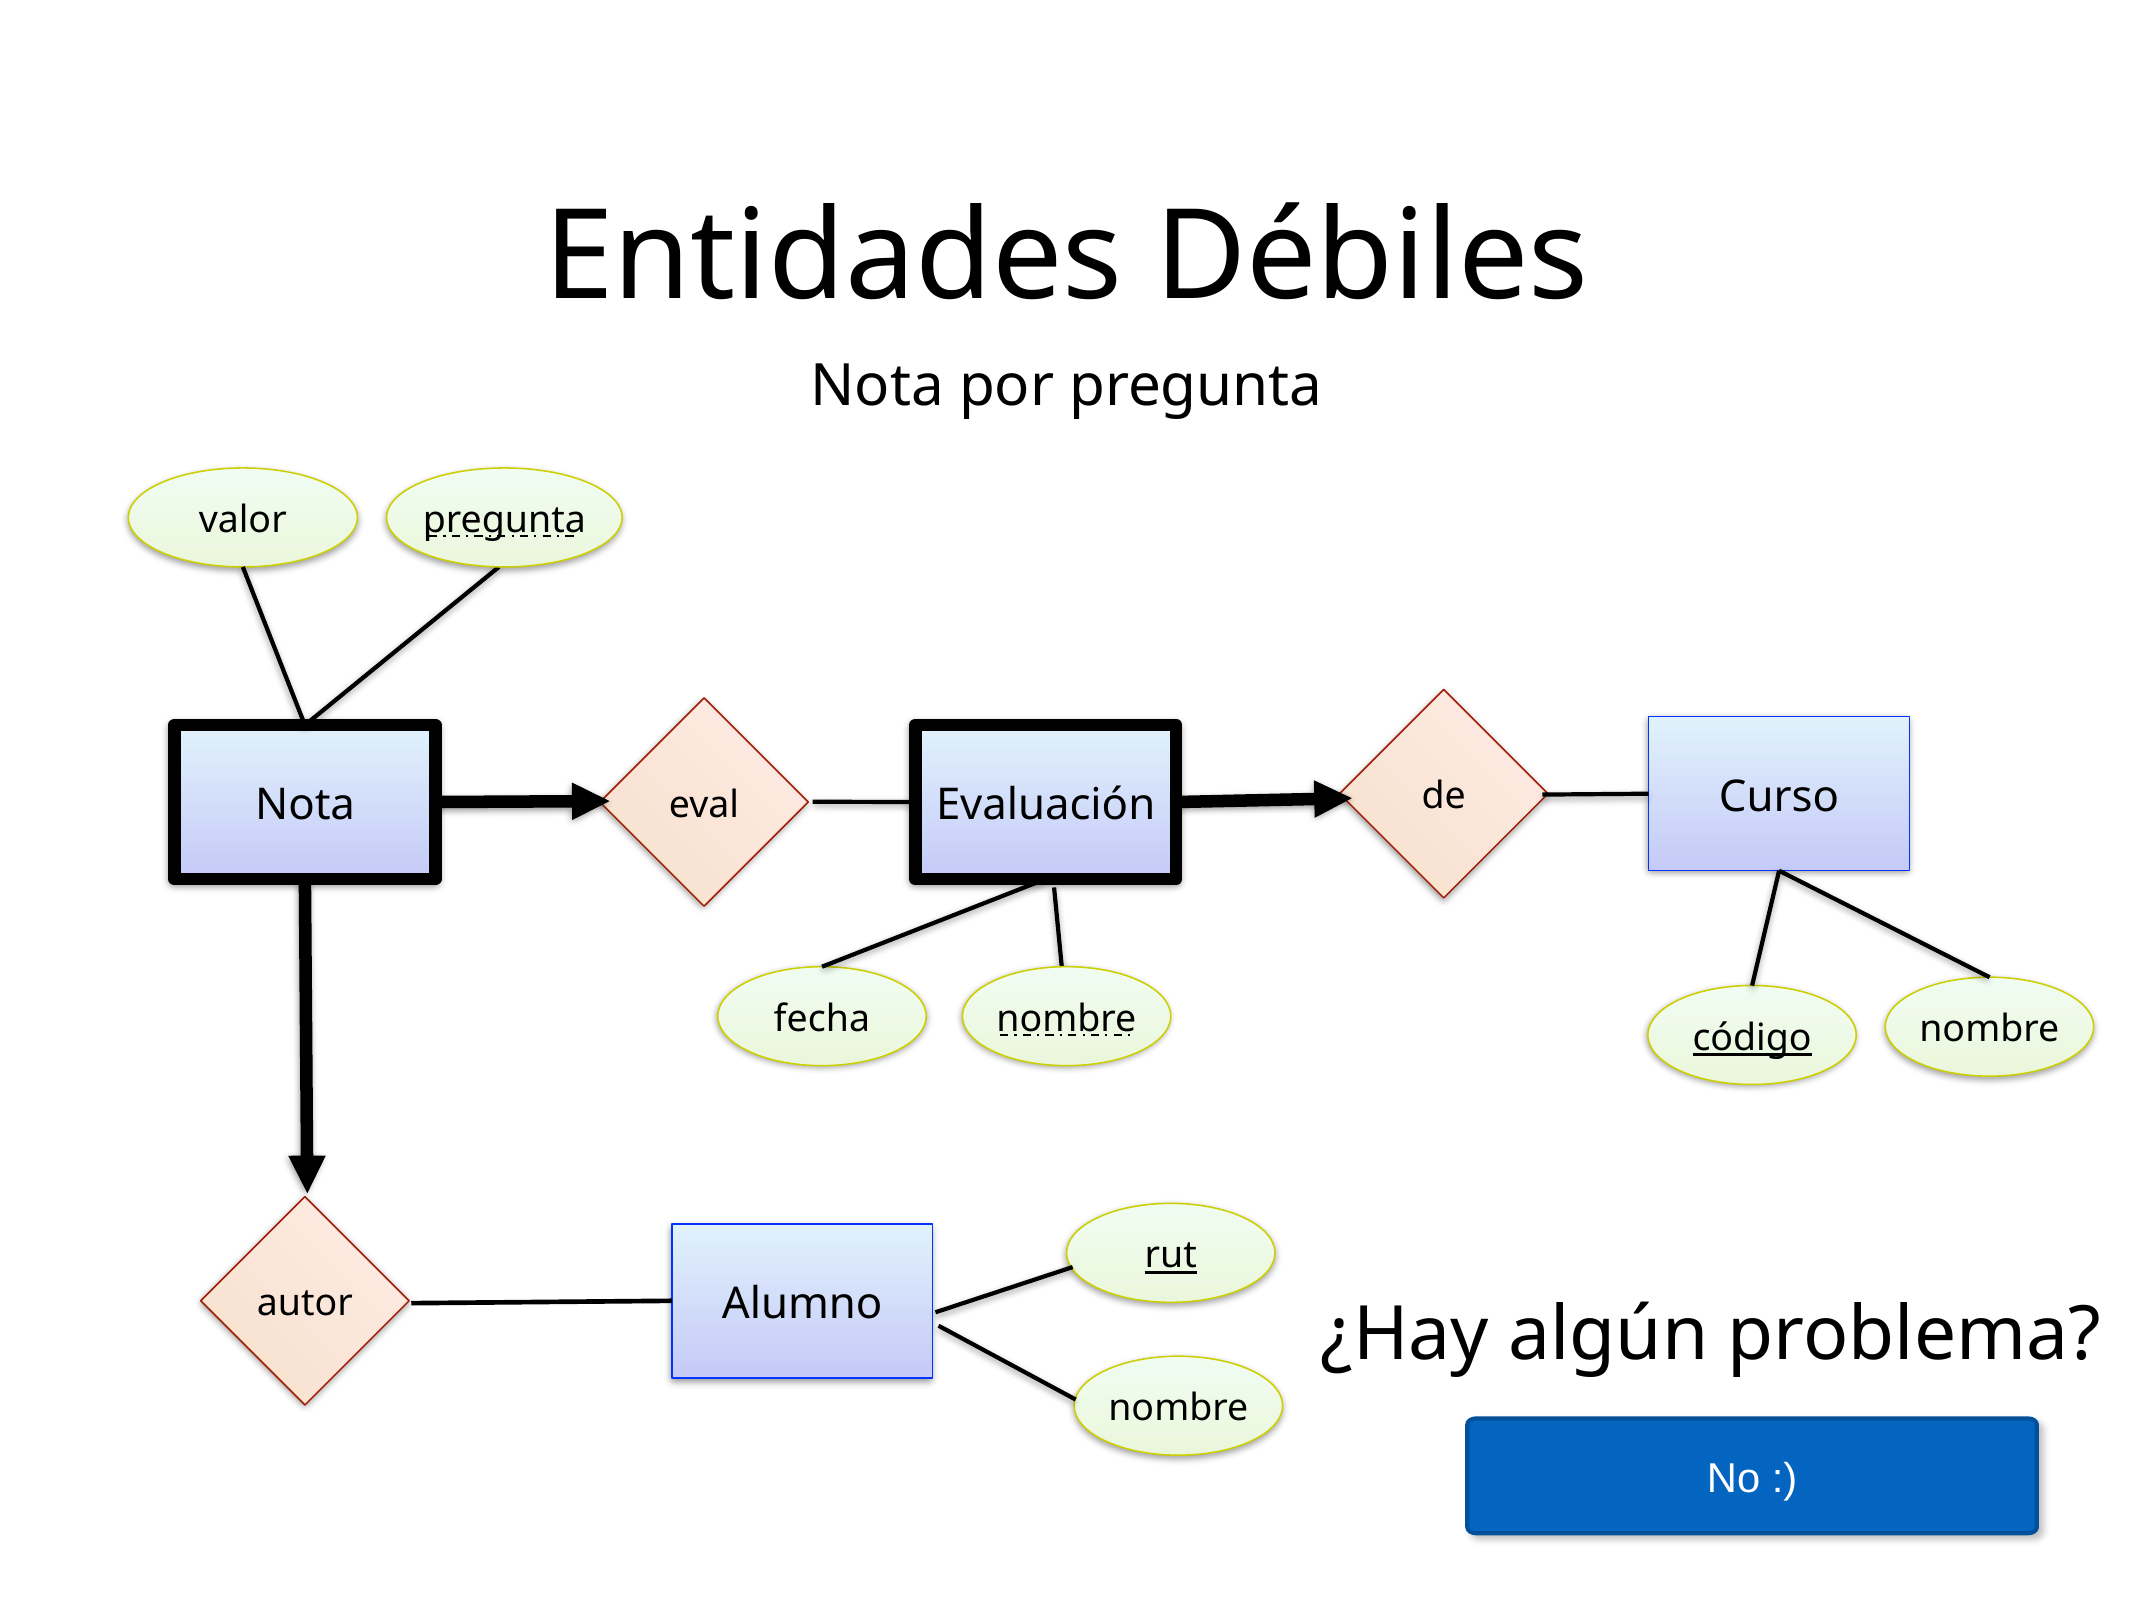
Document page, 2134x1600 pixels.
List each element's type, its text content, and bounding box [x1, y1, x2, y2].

text_box No :) [1467, 1418, 2037, 1534]
text_box ¿Hay algún problema? [1274, 1276, 2134, 1383]
text_box de [1342, 689, 1546, 898]
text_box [242, 566, 306, 726]
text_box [1751, 870, 1780, 986]
text_box Nota [174, 725, 436, 879]
text_box nombre [1074, 1356, 1283, 1456]
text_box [410, 1300, 672, 1304]
text_box valor [128, 467, 358, 567]
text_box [304, 878, 308, 1194]
text_box código [1647, 985, 1857, 1085]
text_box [306, 566, 500, 726]
text_box Curso [1648, 716, 1910, 871]
text_box Evaluación [915, 725, 1177, 879]
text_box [1176, 797, 1353, 803]
text_box fecha [717, 966, 927, 1066]
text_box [1781, 870, 1990, 978]
text_box Nota por pregunta [475, 338, 1658, 496]
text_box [821, 878, 1047, 967]
text_box Entidades Débiles [320, 165, 1813, 332]
text_box autor [200, 1199, 409, 1405]
text_box nombre [1885, 977, 2094, 1077]
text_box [386, 467, 623, 568]
text_box eval [605, 697, 809, 907]
text_box rut [1066, 1203, 1275, 1303]
text_box Alumno [671, 1223, 933, 1378]
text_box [962, 966, 1171, 1066]
